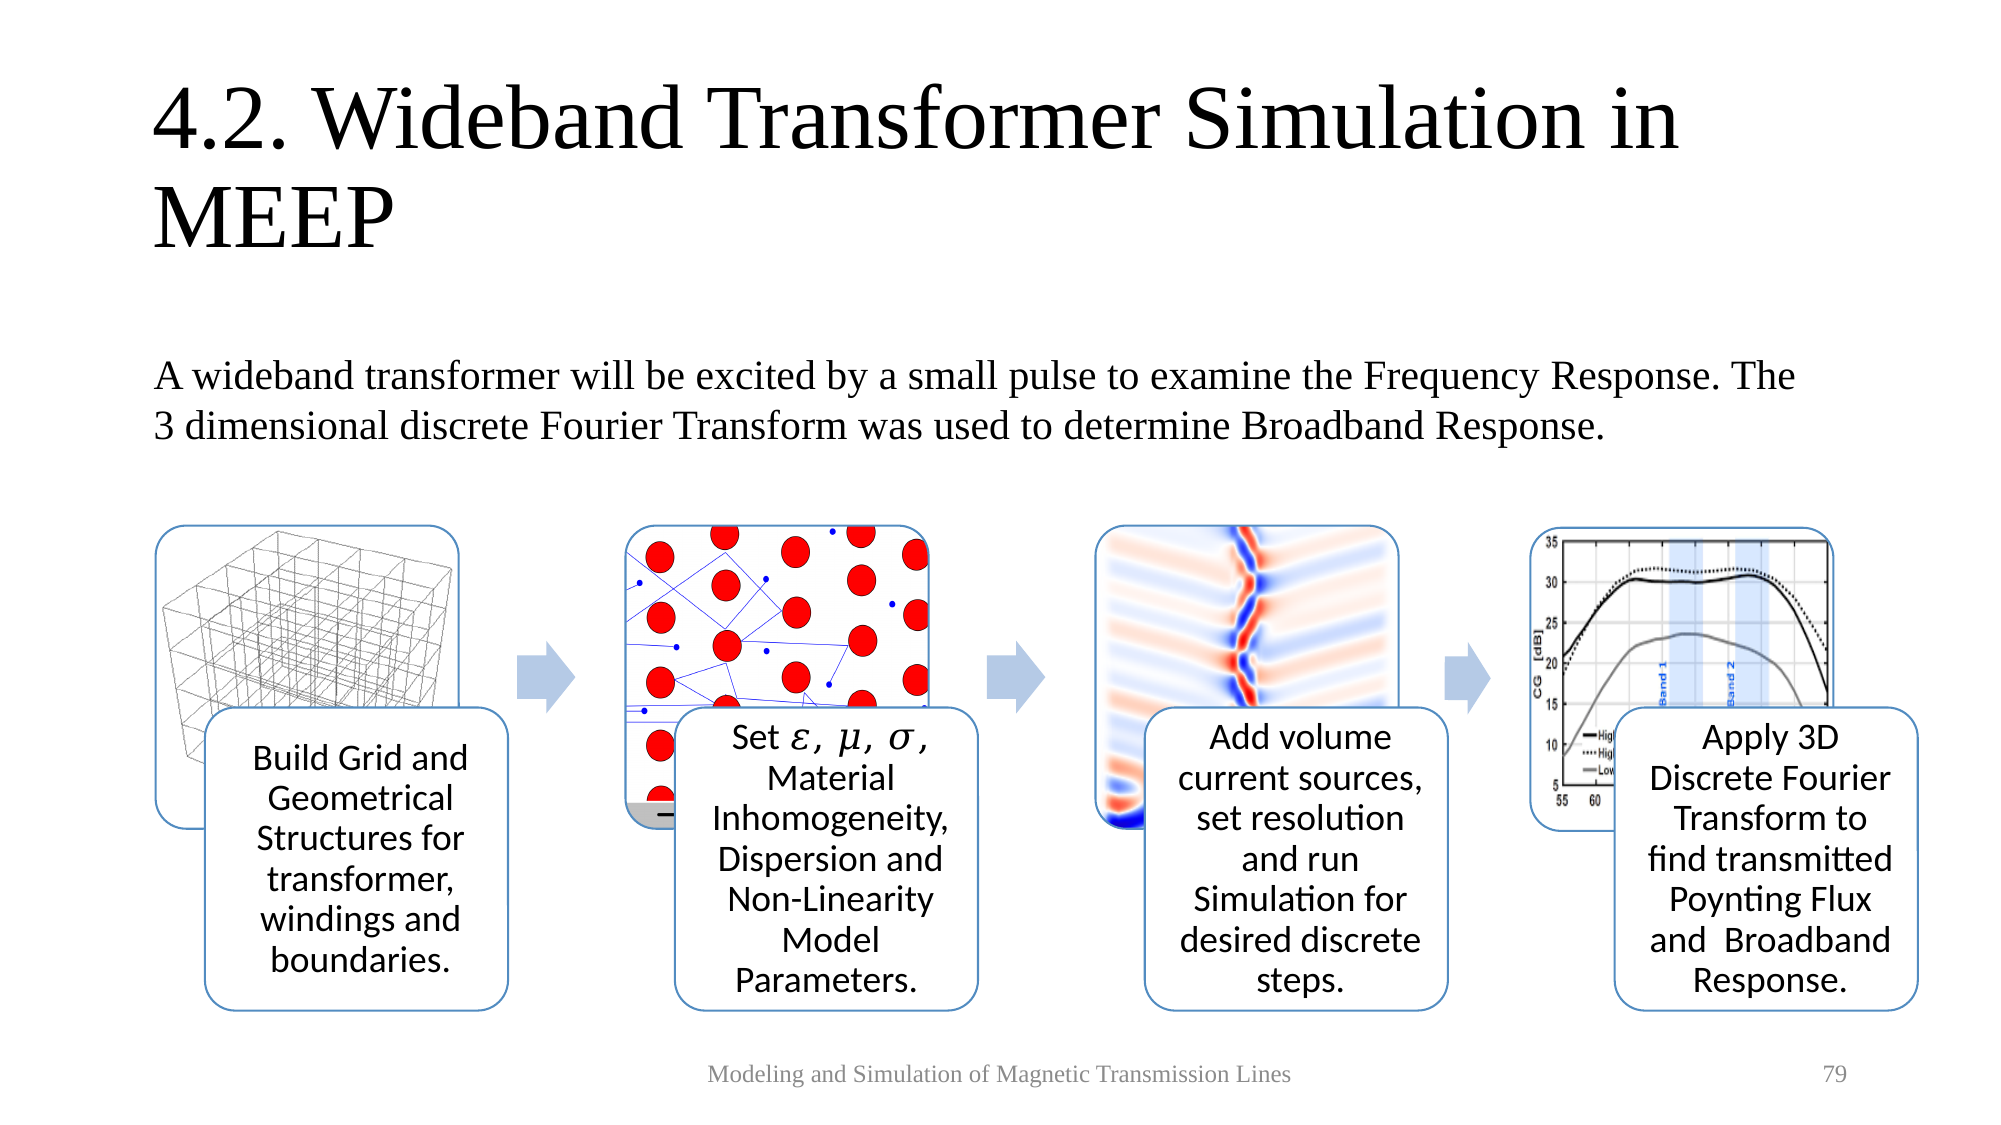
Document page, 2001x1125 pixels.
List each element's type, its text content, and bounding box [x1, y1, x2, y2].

text_box A wideband transformer will be excited by a small pulse to examine the Frequency Response. The 3 dimensional discrete Fourier Transform was used to determine Broadband Response. [138, 340, 1843, 506]
title 4.2. Wideband Transformer Simulation in MEEP [137, 59, 1863, 278]
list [155, 411, 1918, 1125]
